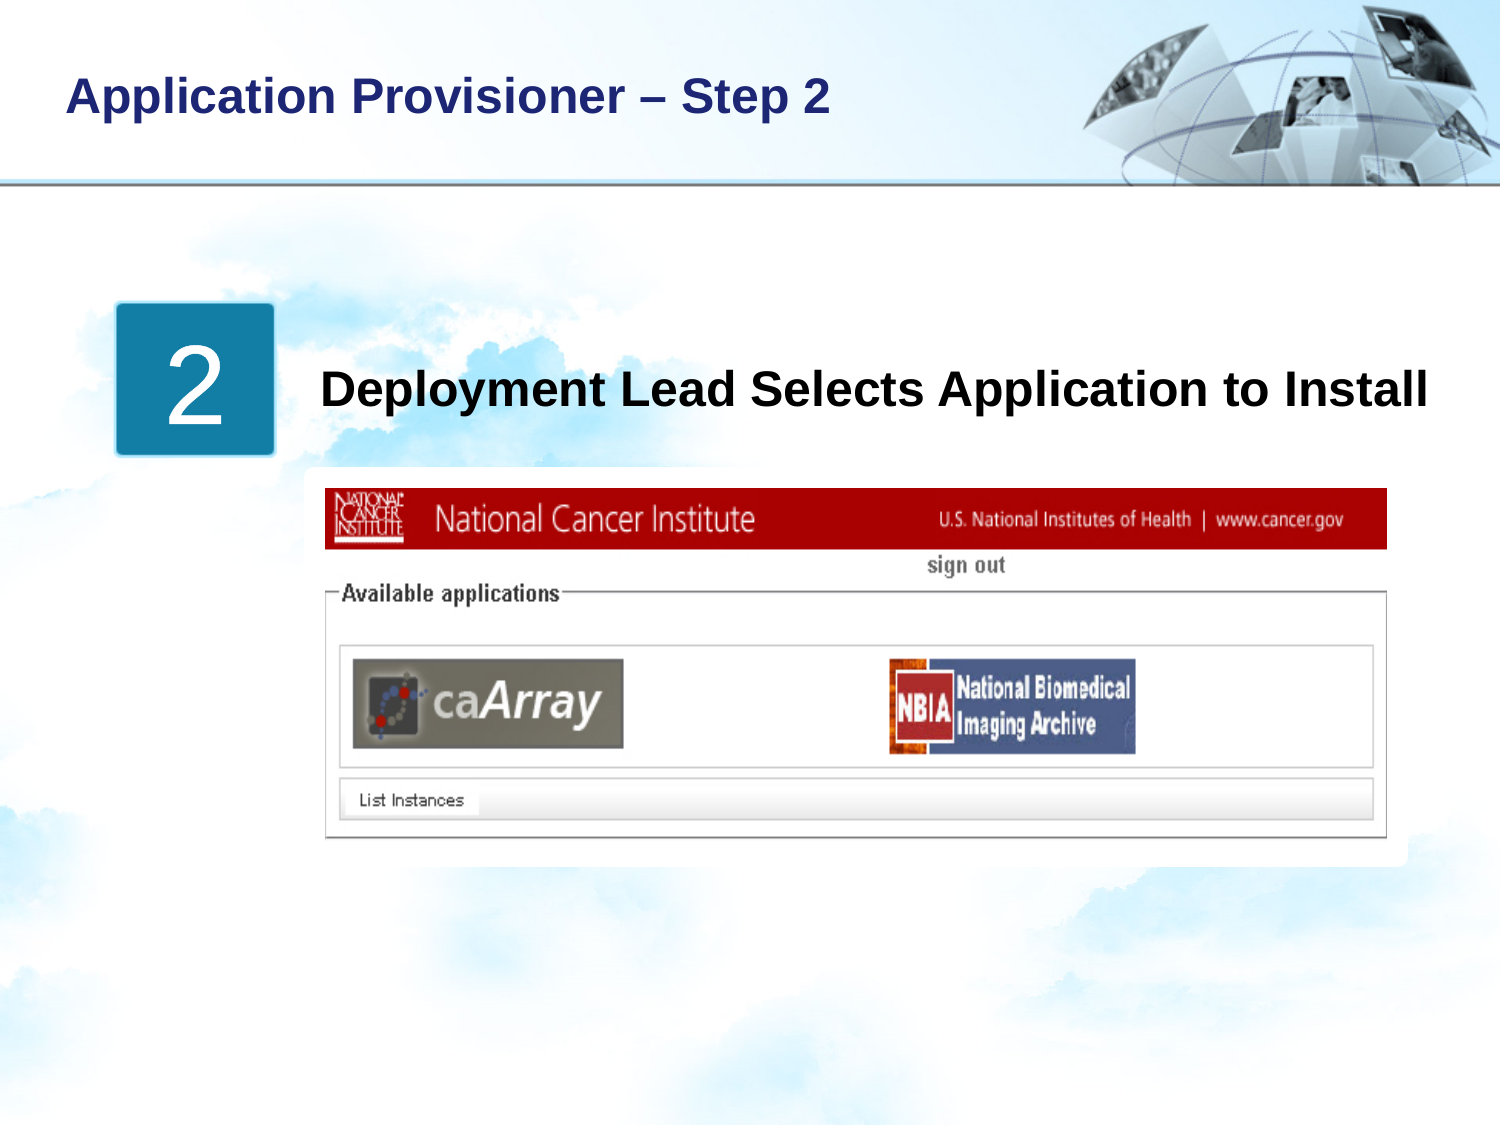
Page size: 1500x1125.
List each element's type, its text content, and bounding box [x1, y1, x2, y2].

text_box Deployment Lead Selects Application to Install [300, 349, 1450, 425]
picture [0, 0, 1500, 1125]
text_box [112, 299, 279, 460]
title Application Provisioner – Step 2 [49, 0, 1176, 188]
